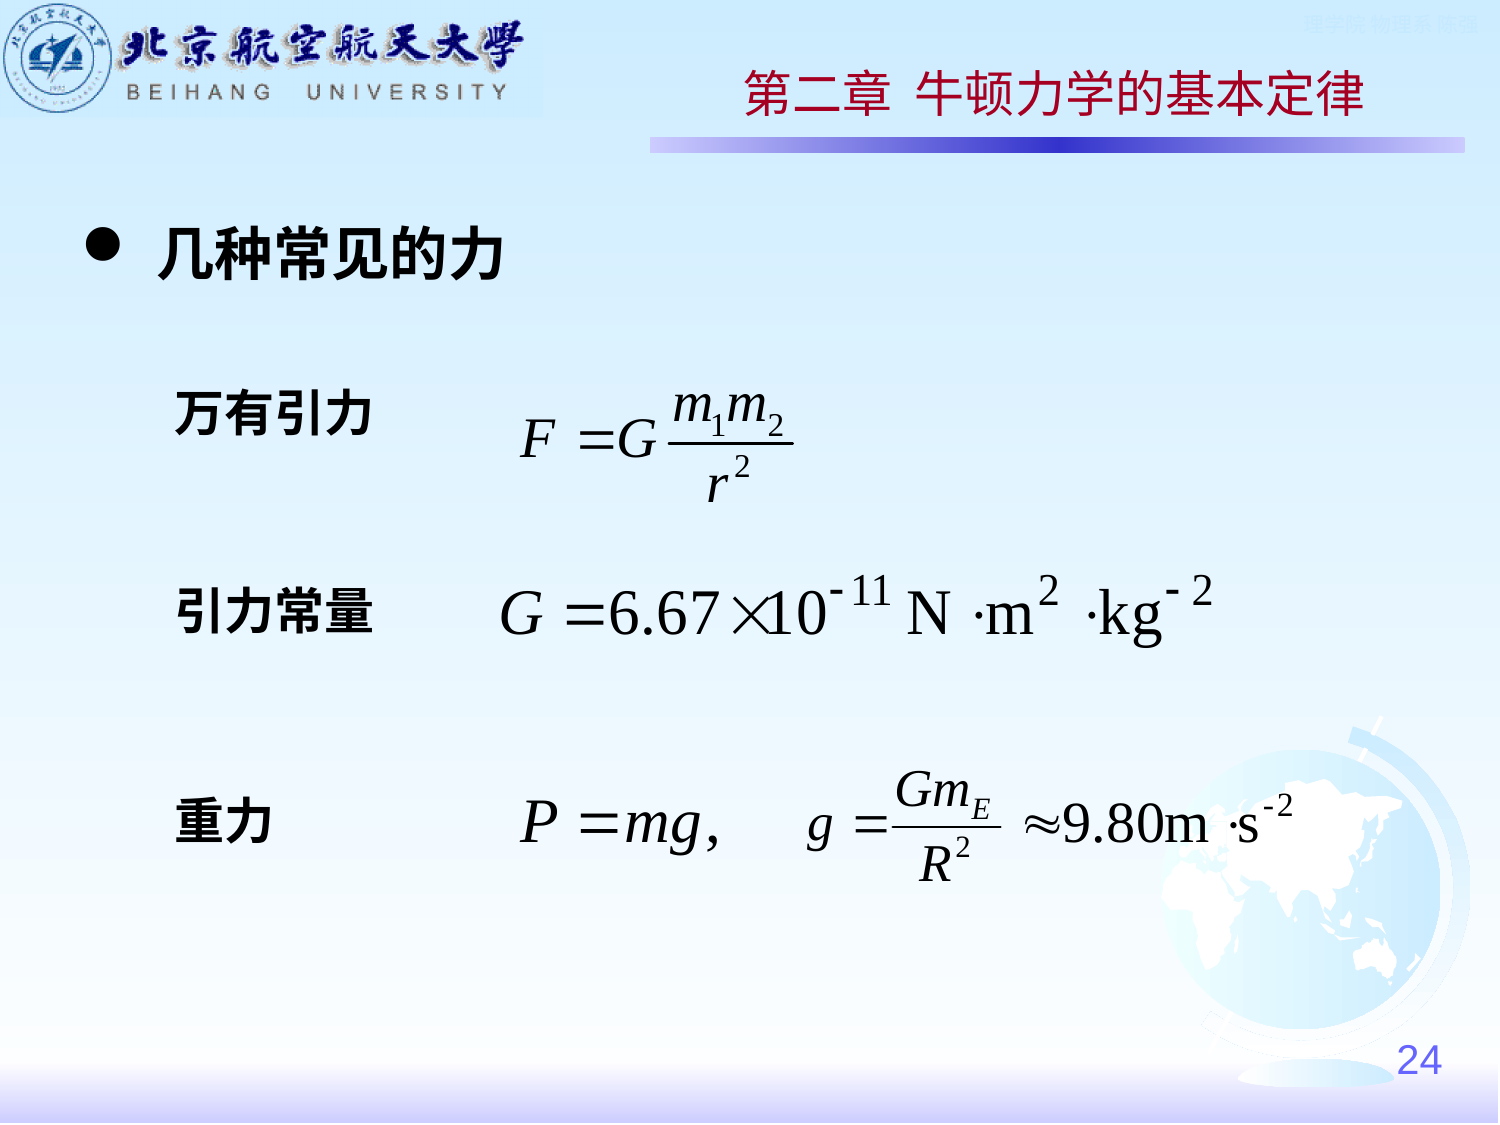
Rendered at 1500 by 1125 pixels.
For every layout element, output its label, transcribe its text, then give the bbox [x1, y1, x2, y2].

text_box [512, 791, 726, 865]
text_box 万有引力 [159, 374, 468, 449]
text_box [1009, 779, 1306, 858]
text_box 几种常见的力 [67, 209, 575, 294]
slide_number 24 [1145, 1024, 1459, 1101]
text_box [509, 367, 806, 516]
picture [0, 0, 543, 117]
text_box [159, 562, 1221, 658]
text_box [796, 755, 1011, 894]
text_box 重力 [159, 782, 408, 857]
text_box 第二章 牛顿力学的基本定律 [625, 47, 1483, 138]
